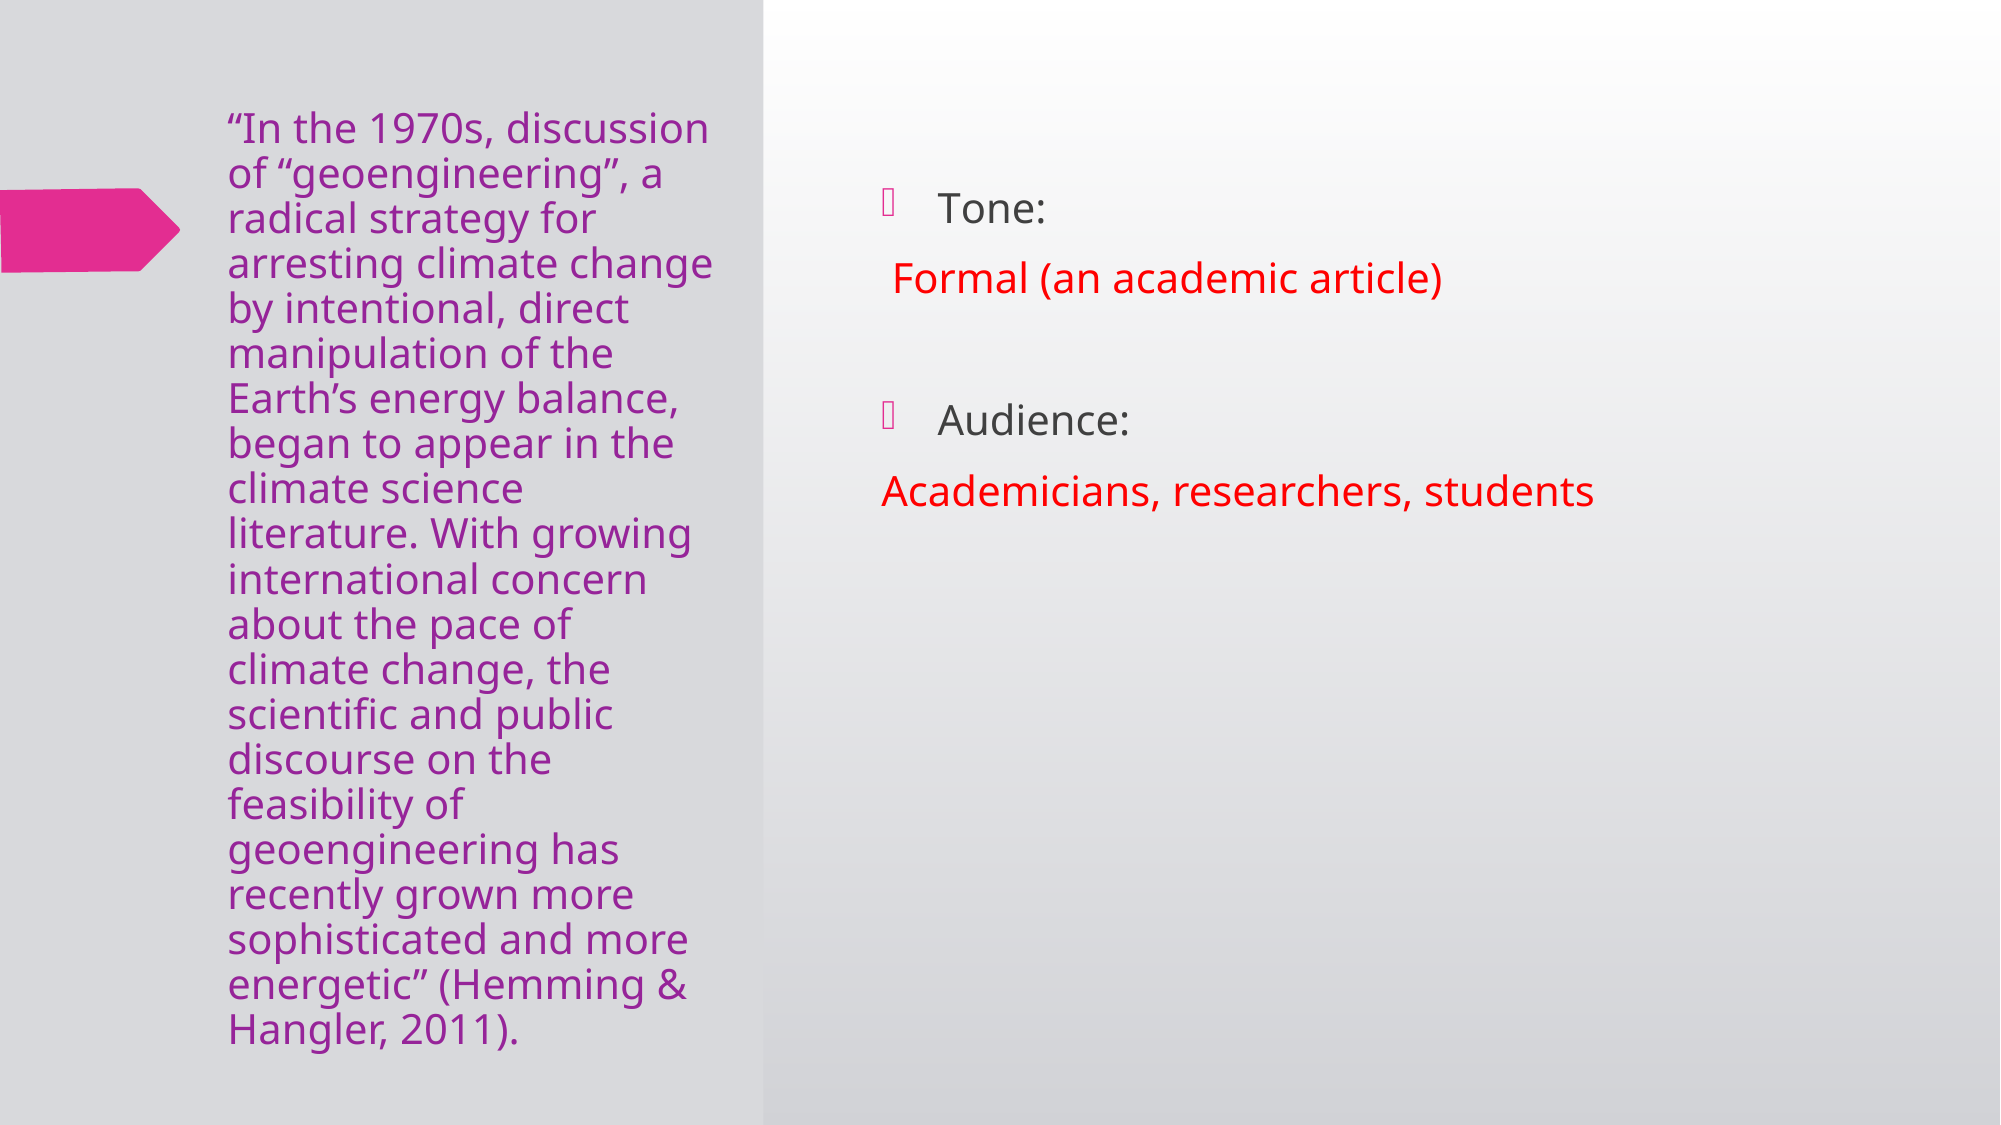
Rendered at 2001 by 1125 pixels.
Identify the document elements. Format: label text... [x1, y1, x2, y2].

text_box [0, 0, 765, 1125]
title “In the 1970s, discussion of “geoengineering”, a radical strategy for arresting climate change by intentional, direct manipulation of the Earth’s energy balance, began to appear in the climate science literature. With growing international concern about the pace of climate change, the scientific and public discourse on the feasibility of geoengineering has recently grown more sophisticated and more energetic” (Hemming & Hangler, 2011). [212, 99, 730, 1075]
text_box [0, 188, 181, 273]
list Tone: Formal (an academic article) Audience: Academicians, researchers, students [866, 173, 1888, 970]
